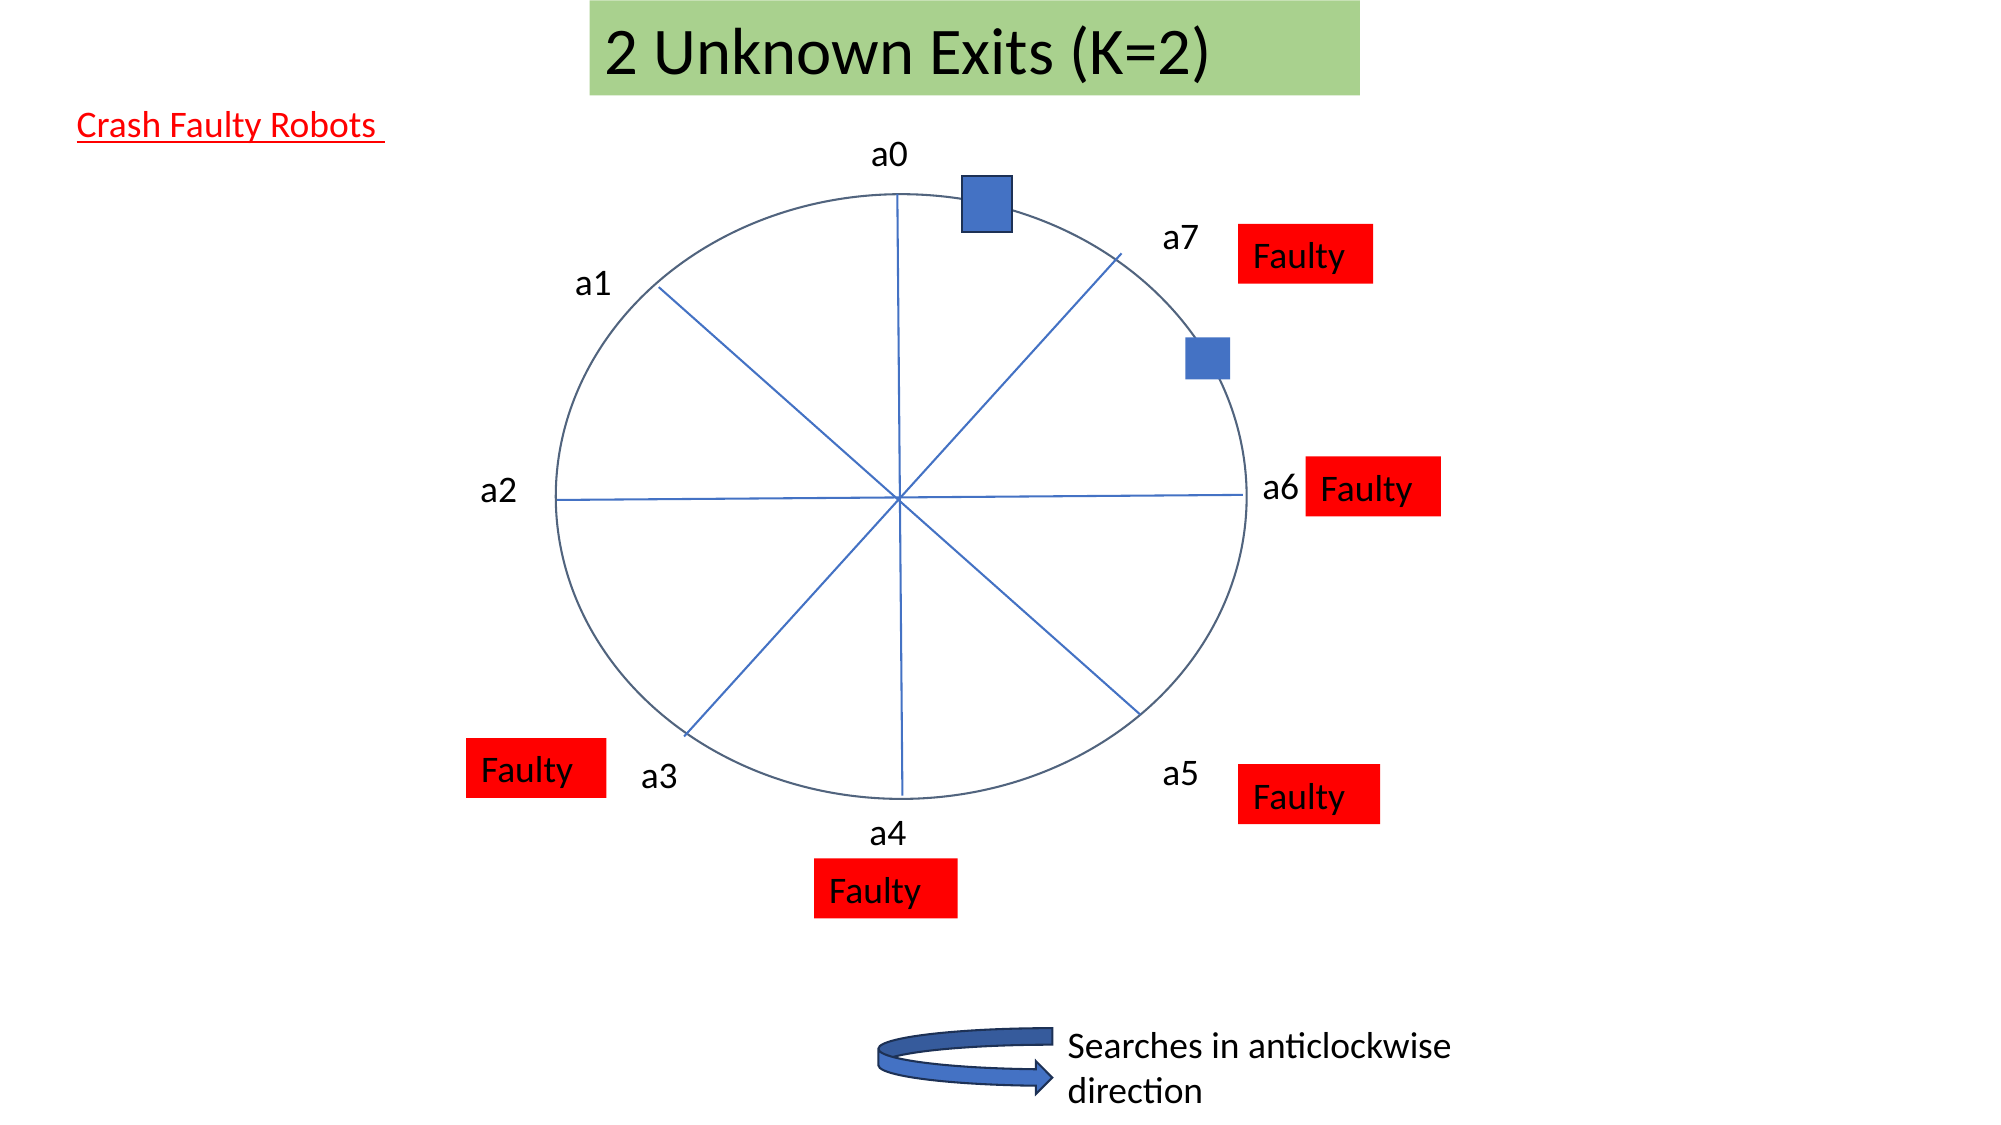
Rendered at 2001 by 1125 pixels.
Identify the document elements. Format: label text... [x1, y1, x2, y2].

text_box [1141, 494, 1243, 500]
text_box [1185, 337, 1231, 380]
text_box a0 [855, 121, 931, 182]
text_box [556, 494, 658, 500]
text_box [556, 260, 684, 494]
text_box a2 [465, 457, 556, 518]
text_box [660, 715, 684, 733]
text_box Faulty [1238, 764, 1381, 825]
text_box a4 [854, 800, 962, 861]
text_box a7 [1147, 204, 1247, 265]
text_box a3 [625, 743, 708, 804]
text_box [961, 175, 1013, 233]
text_box Faulty [466, 738, 607, 798]
text_box Faulty [1305, 456, 1441, 517]
text_box a6 [1247, 454, 1381, 515]
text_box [658, 287, 1141, 715]
text_box Searches in anticlockwise direction [1052, 1013, 1475, 1119]
text_box [555, 500, 658, 713]
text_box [897, 194, 903, 253]
text_box a5 [1147, 740, 1240, 801]
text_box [684, 253, 1122, 287]
text_box [689, 737, 1113, 800]
text_box [694, 193, 1108, 253]
text_box [877, 1027, 1052, 1097]
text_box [897, 737, 903, 796]
text_box Faulty [814, 858, 958, 919]
text_box a1 [559, 250, 651, 311]
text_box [684, 715, 1122, 737]
text_box Crash Faulty Robots [61, 92, 444, 153]
text_box 2 Unknown Exits (K=2) [589, 0, 1360, 96]
text_box [1122, 262, 1248, 731]
text_box Faulty [1238, 223, 1374, 284]
